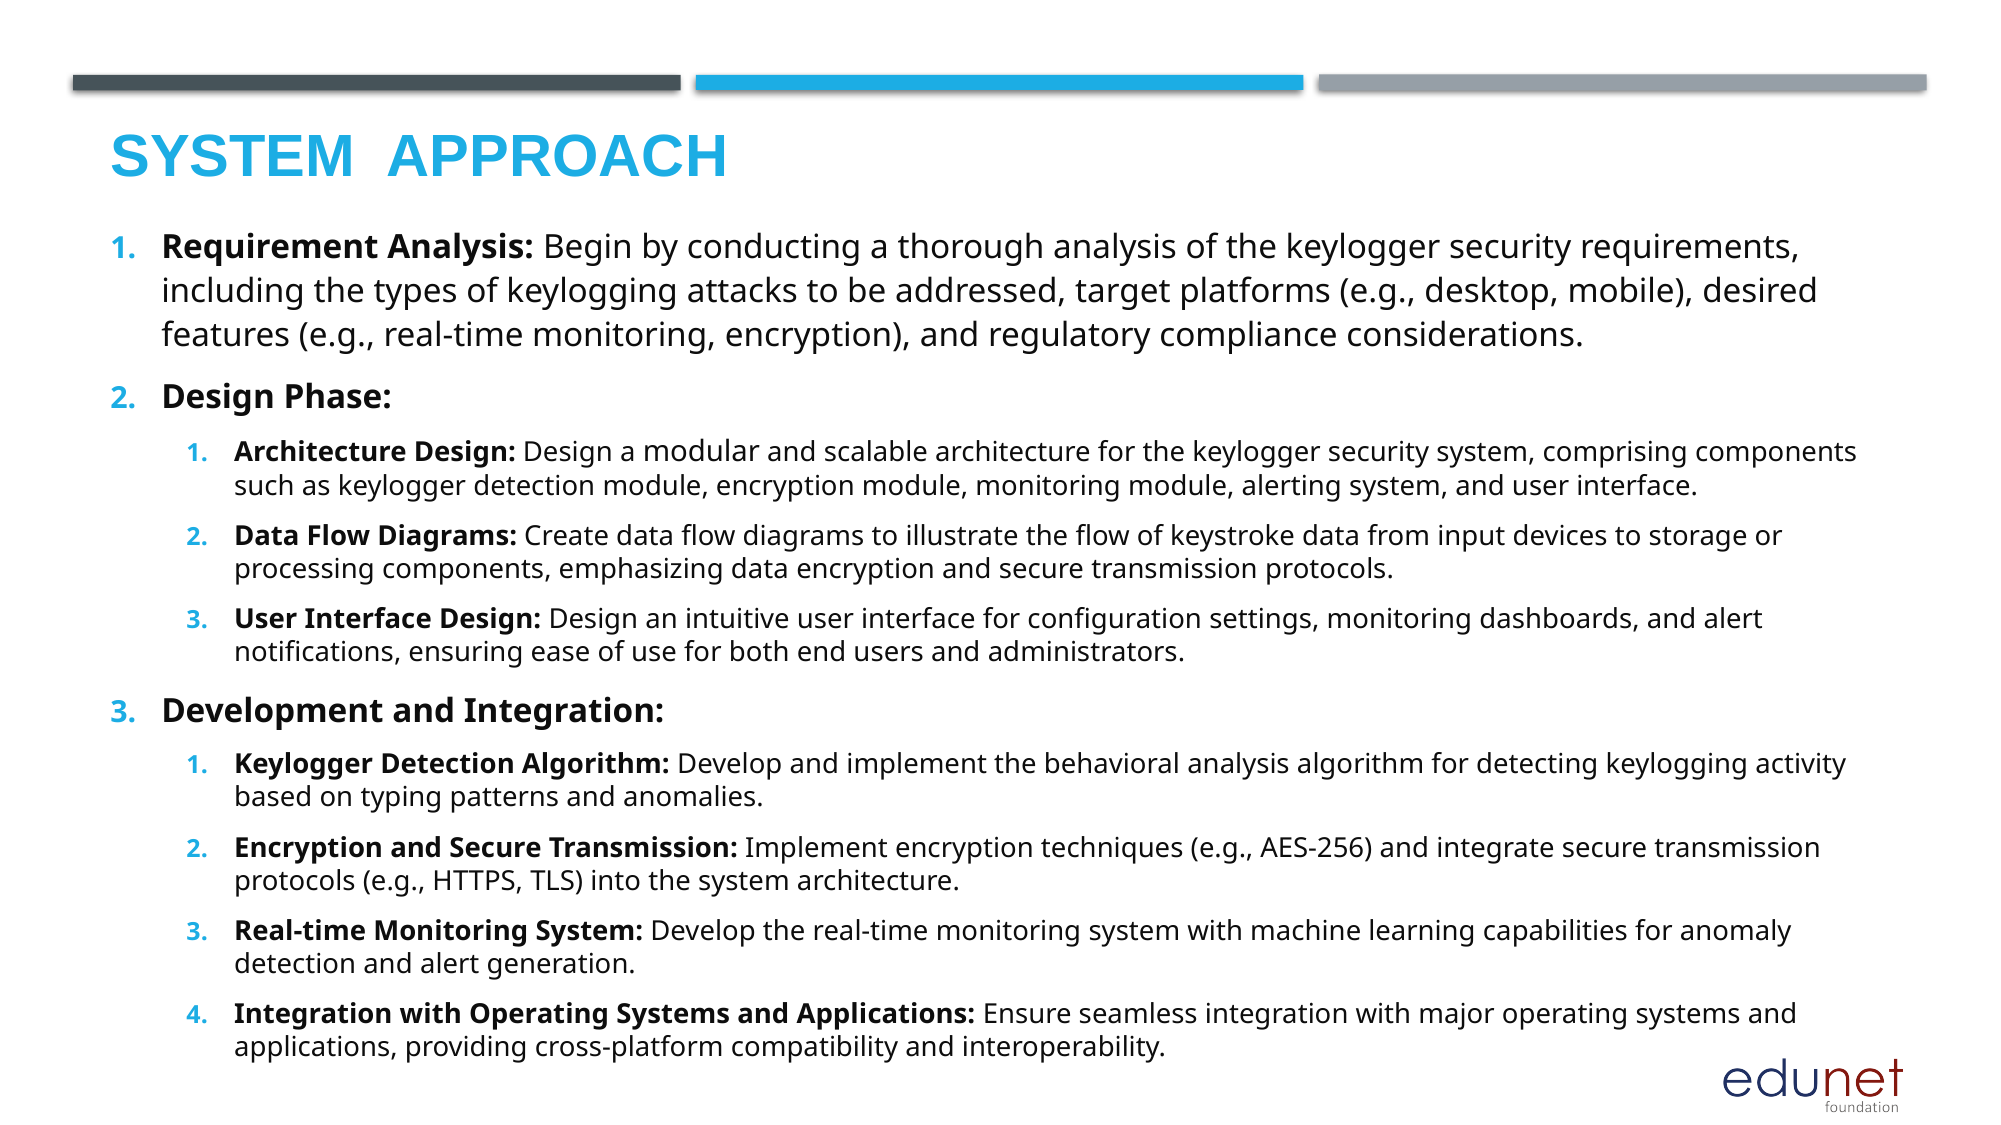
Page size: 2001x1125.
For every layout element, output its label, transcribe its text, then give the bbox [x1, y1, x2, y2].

picture [1719, 1081, 1905, 1116]
list Requirement Analysis: Begin by conducting a thorough analysis of the keylogger security requirements, including the types of keylogging attacks to be addressed, target platforms (e.g., desktop, mobile), desired features (e.g., real-time monitoring, encryption), and regulatory compliance considerations. Design Phase: Architecture Design: Design a modular and scalable architecture for the keylogger security system, comprising components such as keylogger detection module, encryption module, monitoring module, alerting system, and user interface. Data Flow Diagrams: Create data flow diagrams to illustrate the flow of keystroke data from input devices to storage or processing components, emphasizing data encryption and secure transmission protocols. User Interface Design: Design an intuitive user interface for configuration settings, monitoring dashboards, and alert notifications, ensuring ease of use for both end users and administrators. Development and Integration: Keylogger Detection Algorithm: Develop and implement the behavioral analysis algorithm for detecting keylogging activity based on typing patterns and anomalies. Encryption and Secure Transmission: Implement encryption techniques (e.g., AES-256) and integrate secure transmission protocols (e.g., HTTPS, TLS) into the system architecture. Real-time Monitoring System: Develop the real-time monitoring system with machine learning capabilities for anomaly detection and alert generation. Integration with Operating Systems and Applications: Ensure seamless integration with major operating systems and applications, providing cross-platform compatibility and interoperability. [95, 213, 1905, 1081]
title System Approach [95, 108, 1905, 196]
